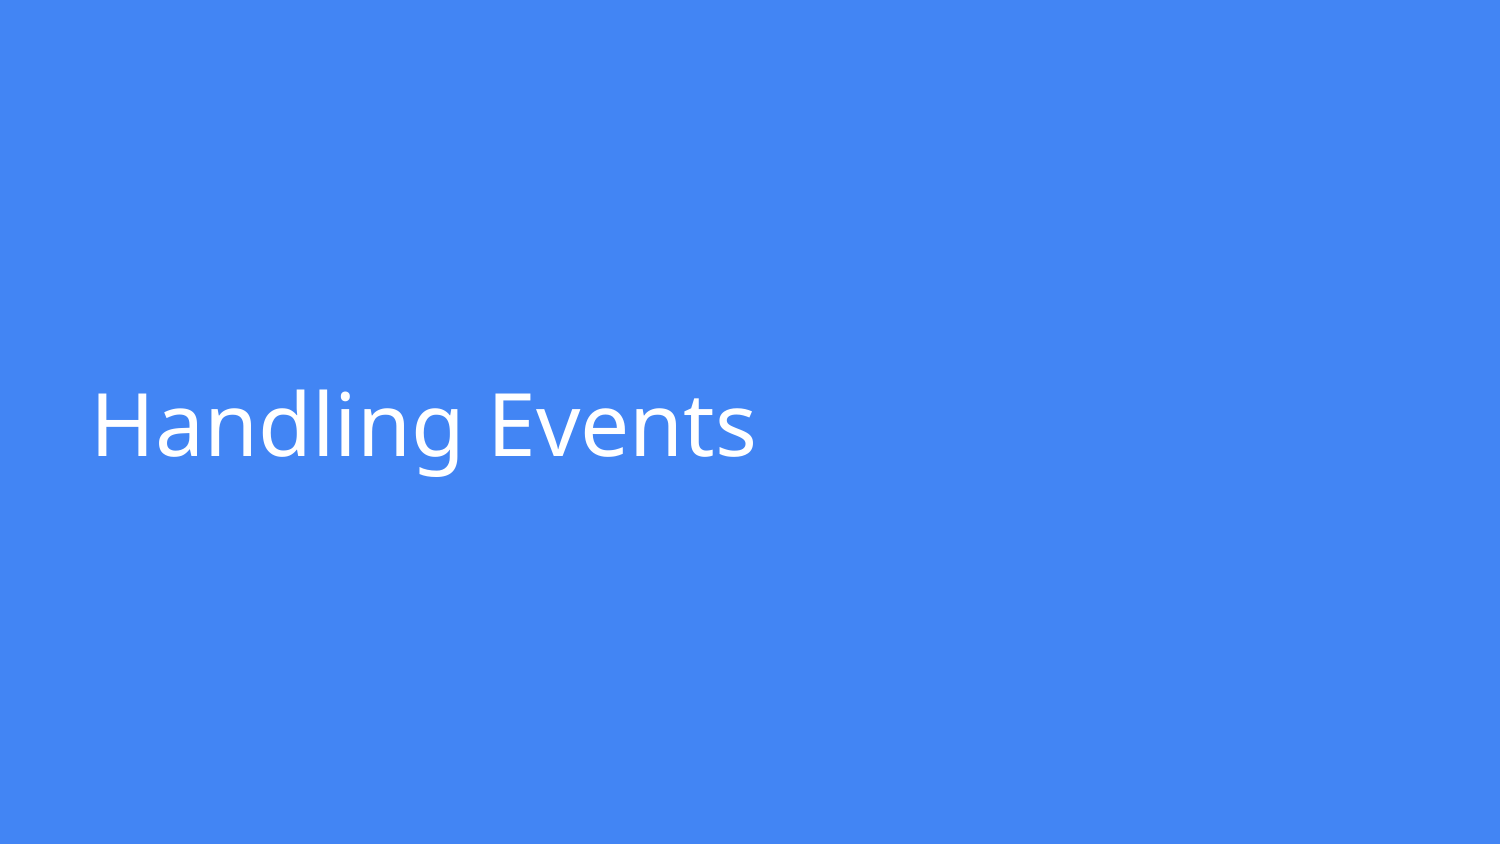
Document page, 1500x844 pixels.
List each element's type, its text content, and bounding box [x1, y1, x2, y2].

title Handling Events [75, 338, 1425, 505]
